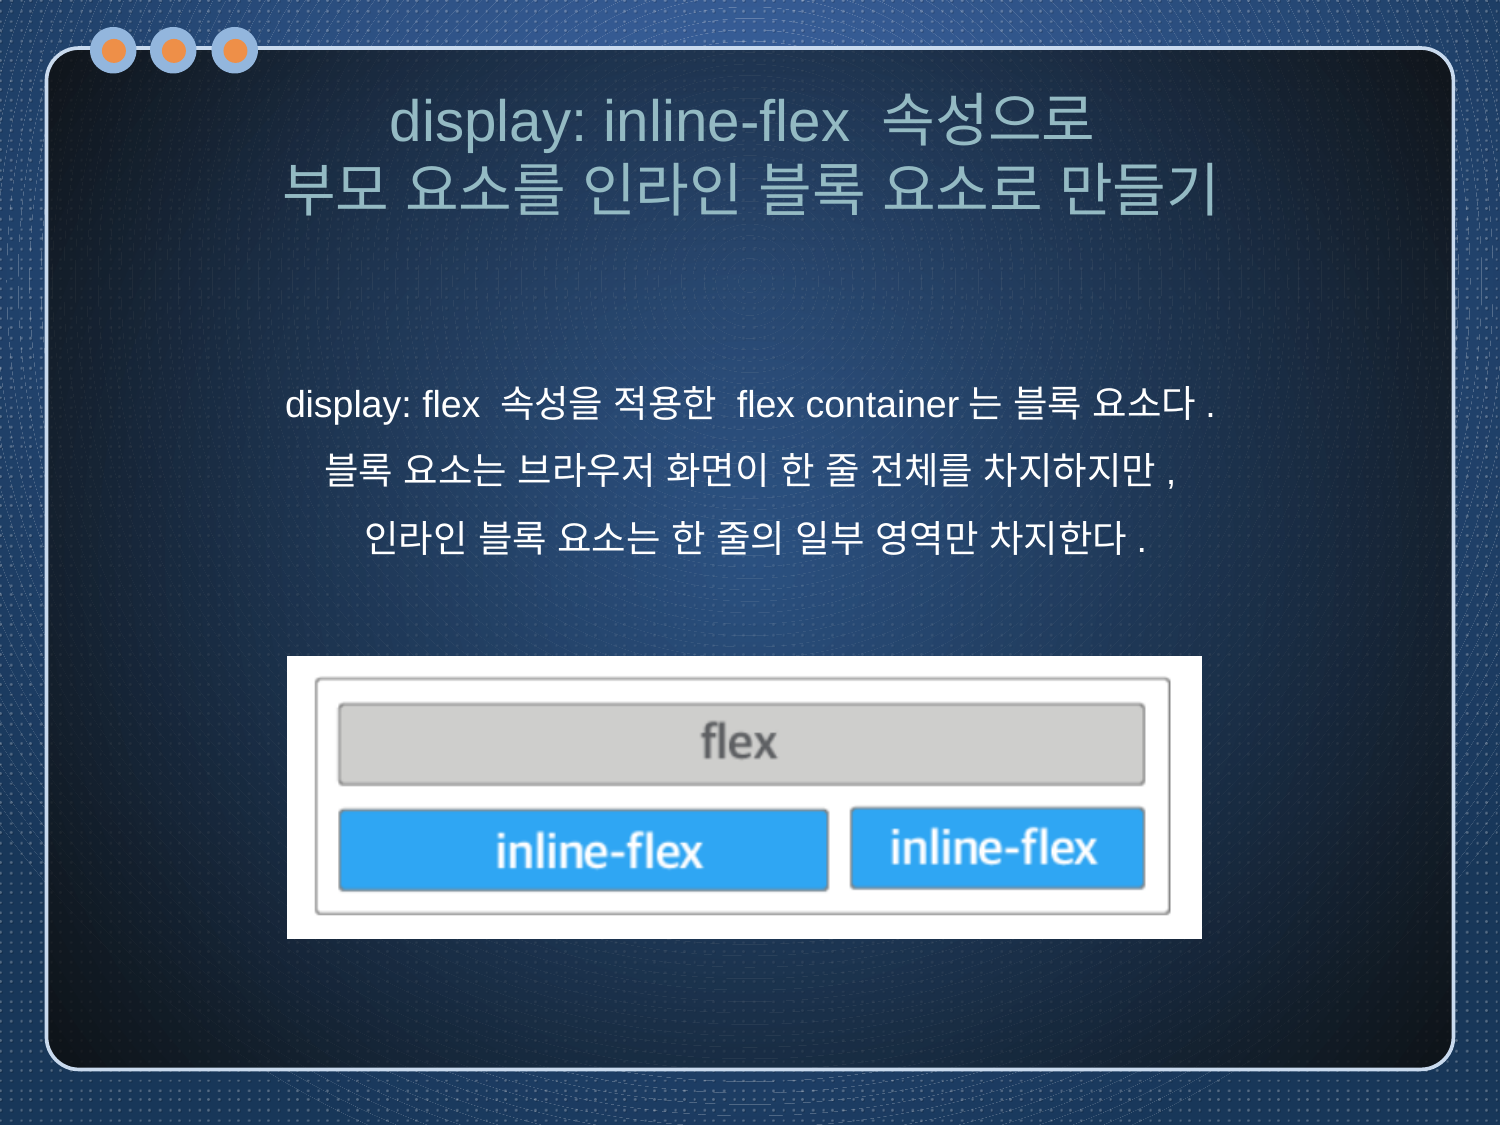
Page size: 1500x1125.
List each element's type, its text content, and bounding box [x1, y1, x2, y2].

text_box display: flex 속성을 적용한 flex container는 블록 요소다. 블록 요소는 브라우저 화면이 한 줄 전체를 차지하지만, 인라인 블록 요소는 한 줄의 일부 영역만 차지한다. [270, 349, 1242, 568]
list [287, 656, 1202, 939]
title display: inline-flex 속성으로 부모 요소를 인라인 블록 요소로 만들기 [82, 75, 1419, 231]
